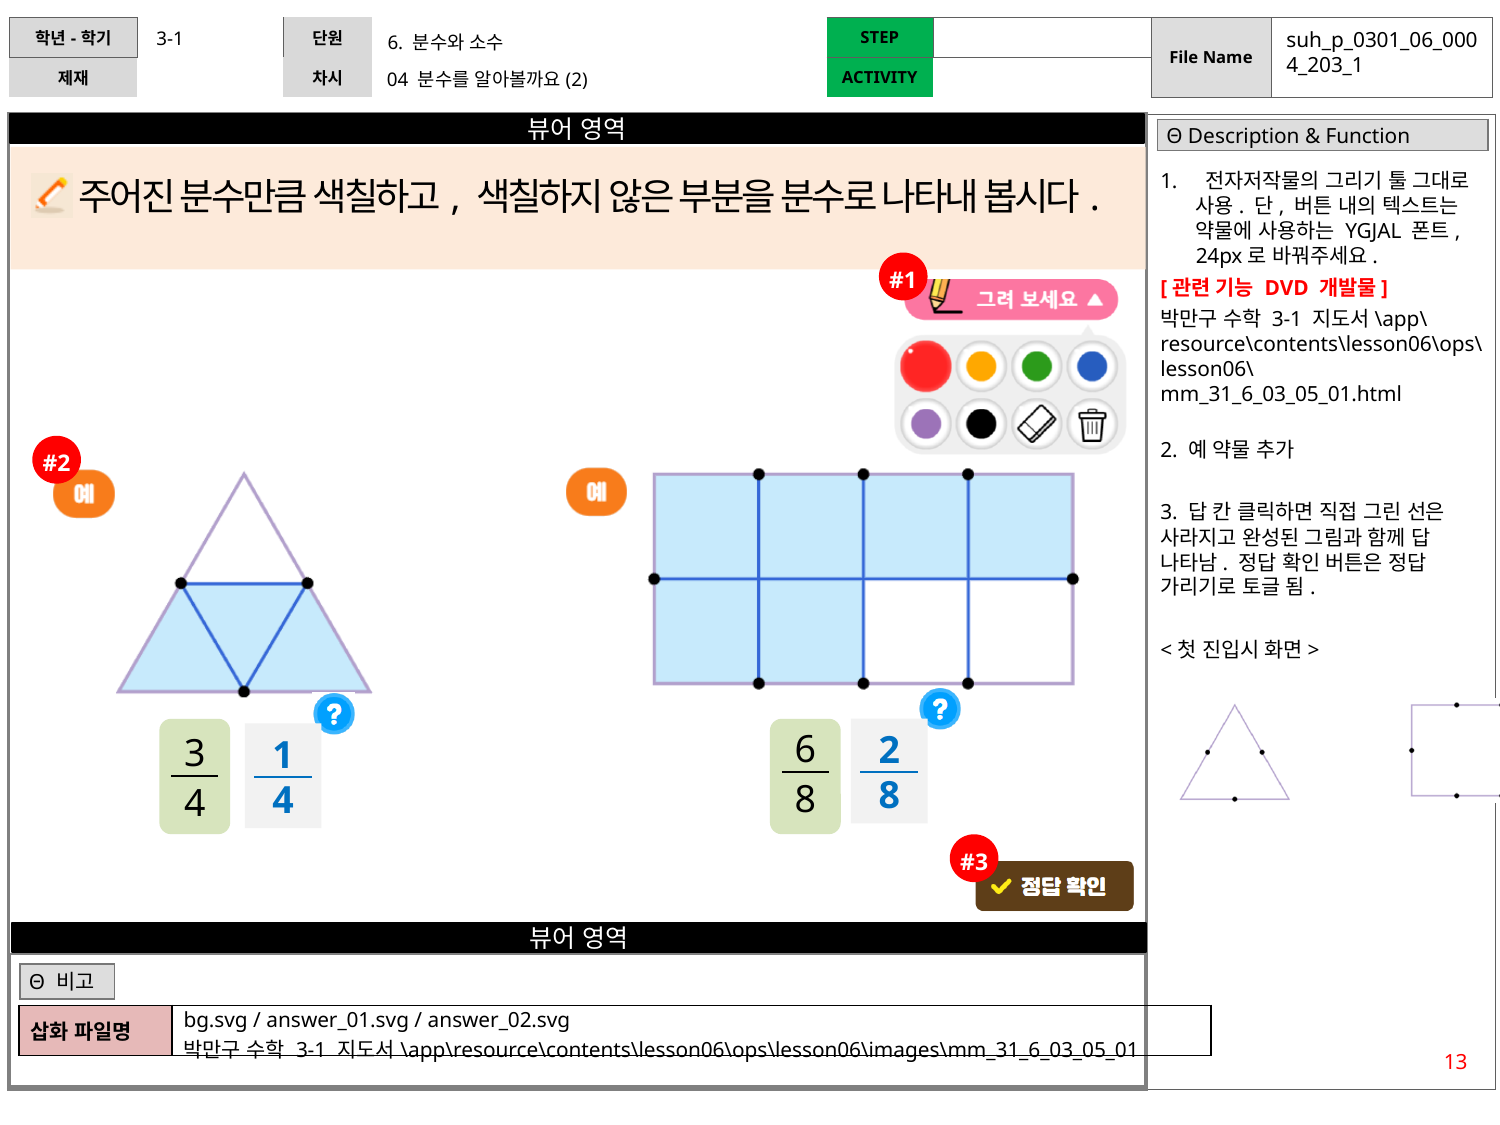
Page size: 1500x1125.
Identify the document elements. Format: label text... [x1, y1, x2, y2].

picture [973, 857, 1137, 912]
text_box 전자저작물의 그리기 툴 그대로 사용. 단, 버튼 내의 텍스트는 약물에 사용하는 YGJAL 폰트, 24px로 바꿔주세요. [관련 기능 DVD 개발물] 박만구 수학 3-1 지도서\app\resource\contents\lesson06\ops\lesson06\mm_31_6_03_05_01.html 2. 예 약물 추가 3. 답 칸 클릭하면 직접 그린 선은 사라지고 완성된 그림과 함께 답 나타남. 정답 확인 버튼은 정답 가리기로 토글 됨. <첫 진입시 화면> [1145, 160, 1500, 794]
text_box #3 [947, 832, 1001, 884]
text_box #2 [30, 433, 81, 484]
table_header 6 [782, 722, 829, 771]
text_box 04 분수를 알아볼까요(2) [372, 60, 821, 96]
picture [1169, 698, 1500, 803]
table_header 3 [171, 726, 218, 775]
table_cell 4 [171, 777, 218, 833]
text_box suh_p_0301_06_0004_203_1 [1271, 18, 1500, 84]
table_cell 8 [782, 773, 829, 829]
table_header Θ Description & Function [1158, 120, 1487, 150]
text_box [244, 723, 322, 830]
text_box 3-1 [141, 18, 284, 55]
text_box [157, 716, 233, 837]
text_box [9, 145, 1148, 272]
table_header 삽화 파일명 [20, 1006, 171, 1055]
text_box [767, 716, 843, 837]
text_box 주어진 분수만큼 색칠하고, 색칠하지 않은 부분을 분수로 나타내 봅시다. [63, 165, 1145, 225]
picture [51, 272, 1137, 735]
text_box #1 [876, 250, 929, 292]
text_box 6. 분수와 소수 [372, 23, 828, 48]
table_header bg.svg / answer_01.svg / answer_02.svg 박만구 수학 3-1 지도서\app\resource\contents\lesson06\ops\lesson06\images\mm_31_6_03_05_01 [173, 1006, 1210, 1055]
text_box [850, 718, 928, 825]
picture [31, 173, 73, 218]
